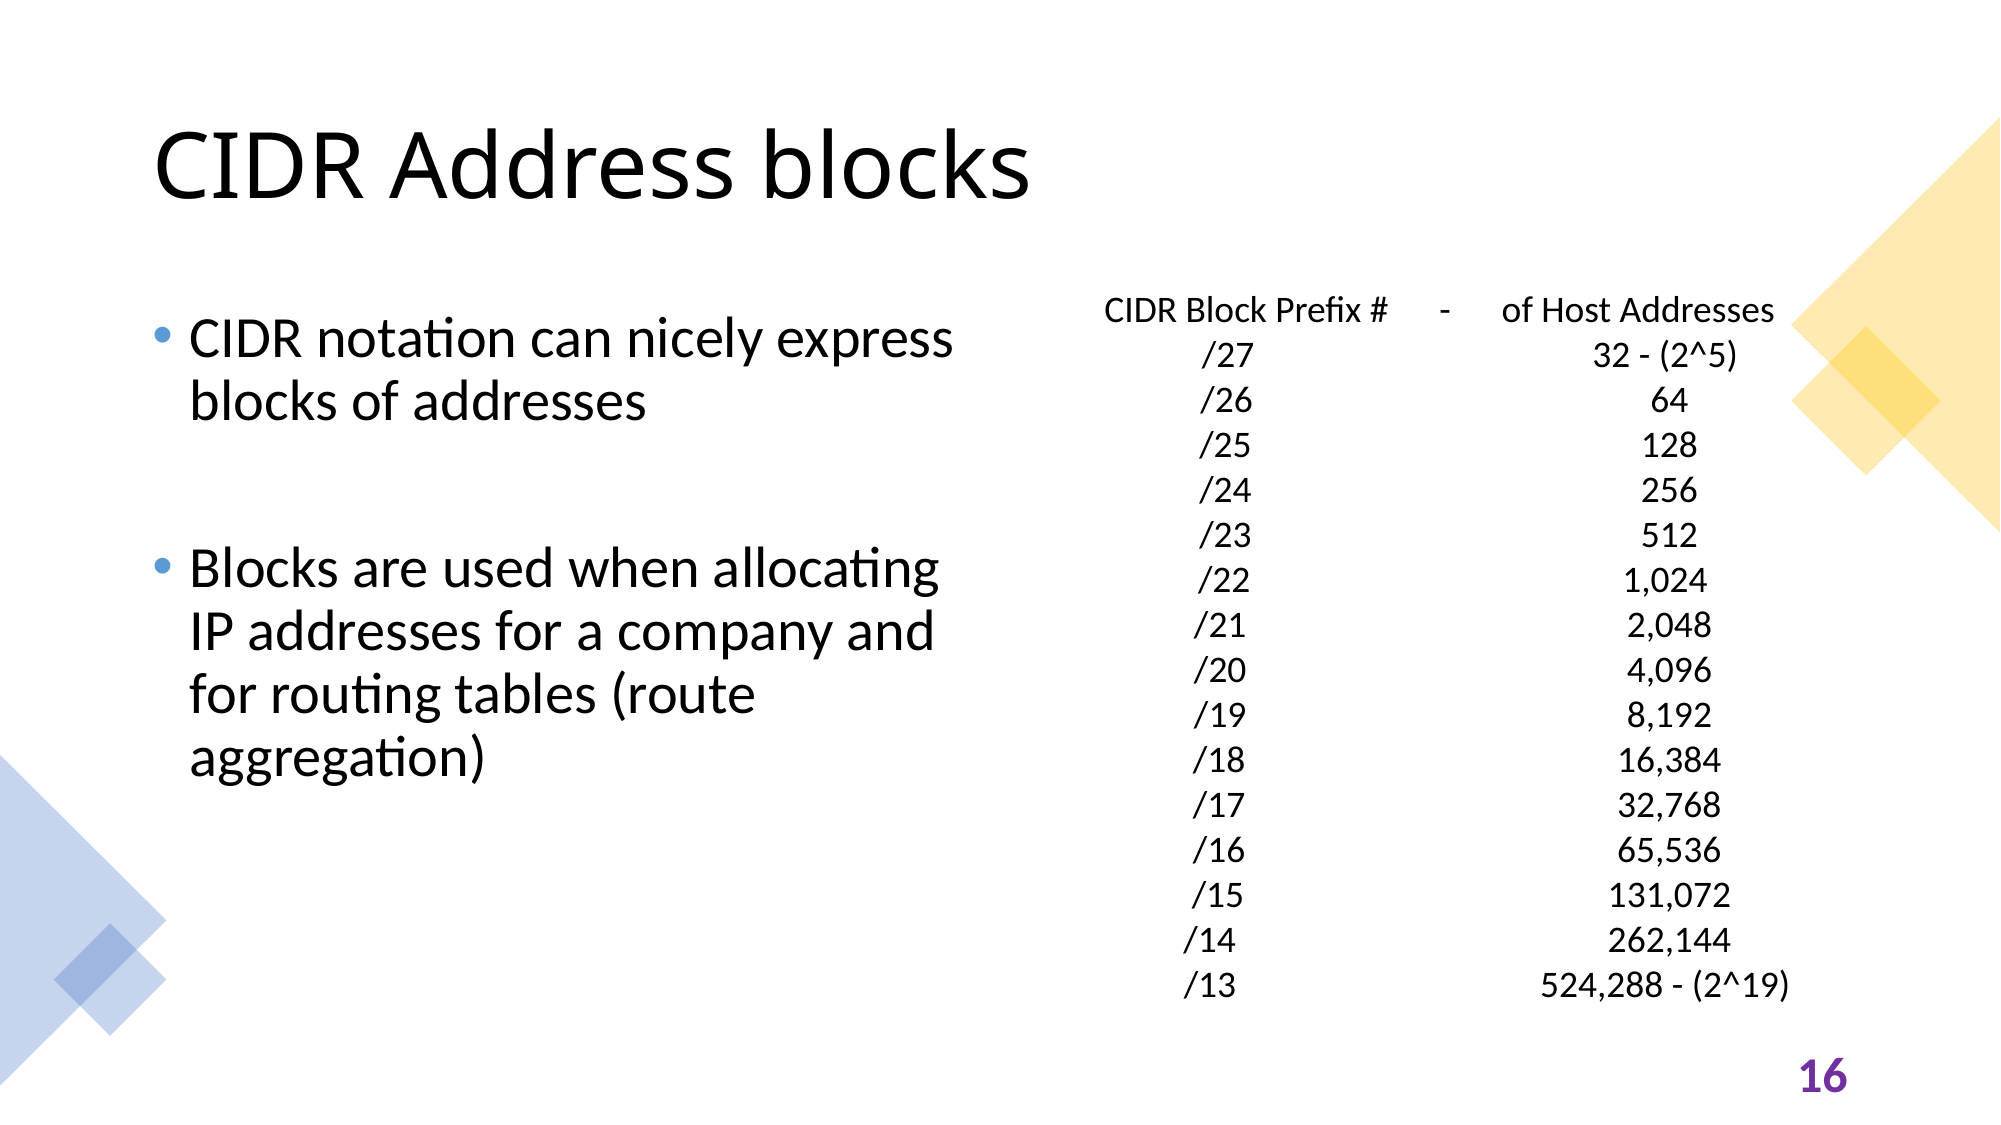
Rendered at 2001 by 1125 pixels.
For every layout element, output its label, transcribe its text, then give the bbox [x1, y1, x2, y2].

slide_number 16 [1412, 1042, 1863, 1103]
text_box CIDR Block Prefix # - of Host Addresses /27 32 - (2^5) /26 64 /25 128 /24 256 /23 512 /22 1,024 /21 2,048 /20 4,096 /19 8,192 /18 16,384 /17 32,768 /16 65,536 /15 131,072 /14 262,144 /13 524,288 - (2^19) [1068, 277, 1812, 1012]
title CIDR Address blocks [137, 59, 1863, 278]
list CIDR notation can nicely express blocks of addresses Blocks are used when allocating IP addresses for a company and for routing tables (route aggregation) [137, 299, 984, 1014]
